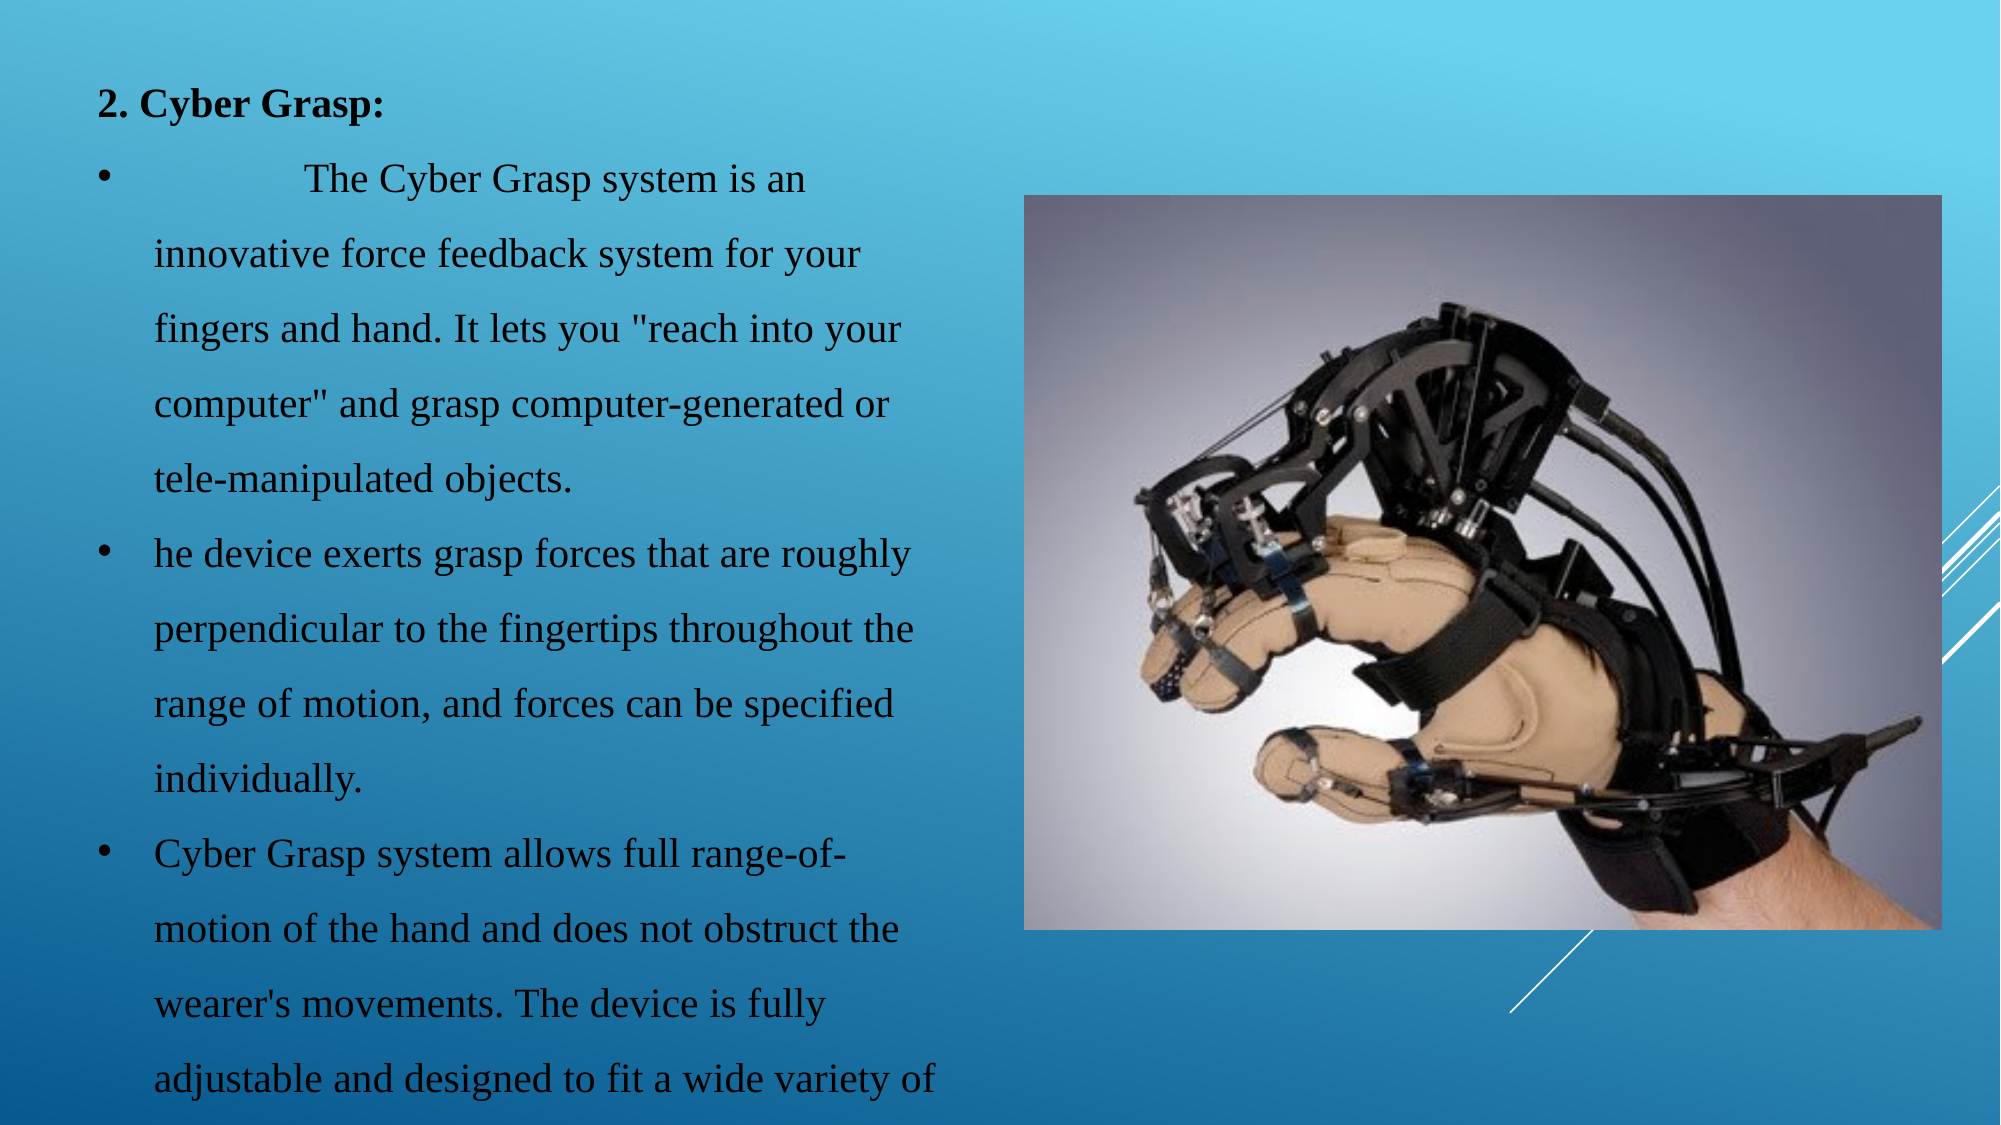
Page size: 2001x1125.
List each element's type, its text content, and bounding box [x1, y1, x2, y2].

text_box 2. Cyber Grasp: The Cyber Grasp system is an innovative force feedback system for your fingers and hand. It lets you "reach into your computer" and grasp computer-generated or tele-manipulated objects. he device exerts grasp forces that are roughly perpendicular to the fingertips throughout the range of motion, and forces can be specified individually. Cyber Grasp system allows full range-of-motion of the hand and does not obstruct the wearer's movements. The device is fully adjustable and designed to fit a wide variety of hands [82, 68, 976, 1125]
picture [1023, 195, 1942, 930]
